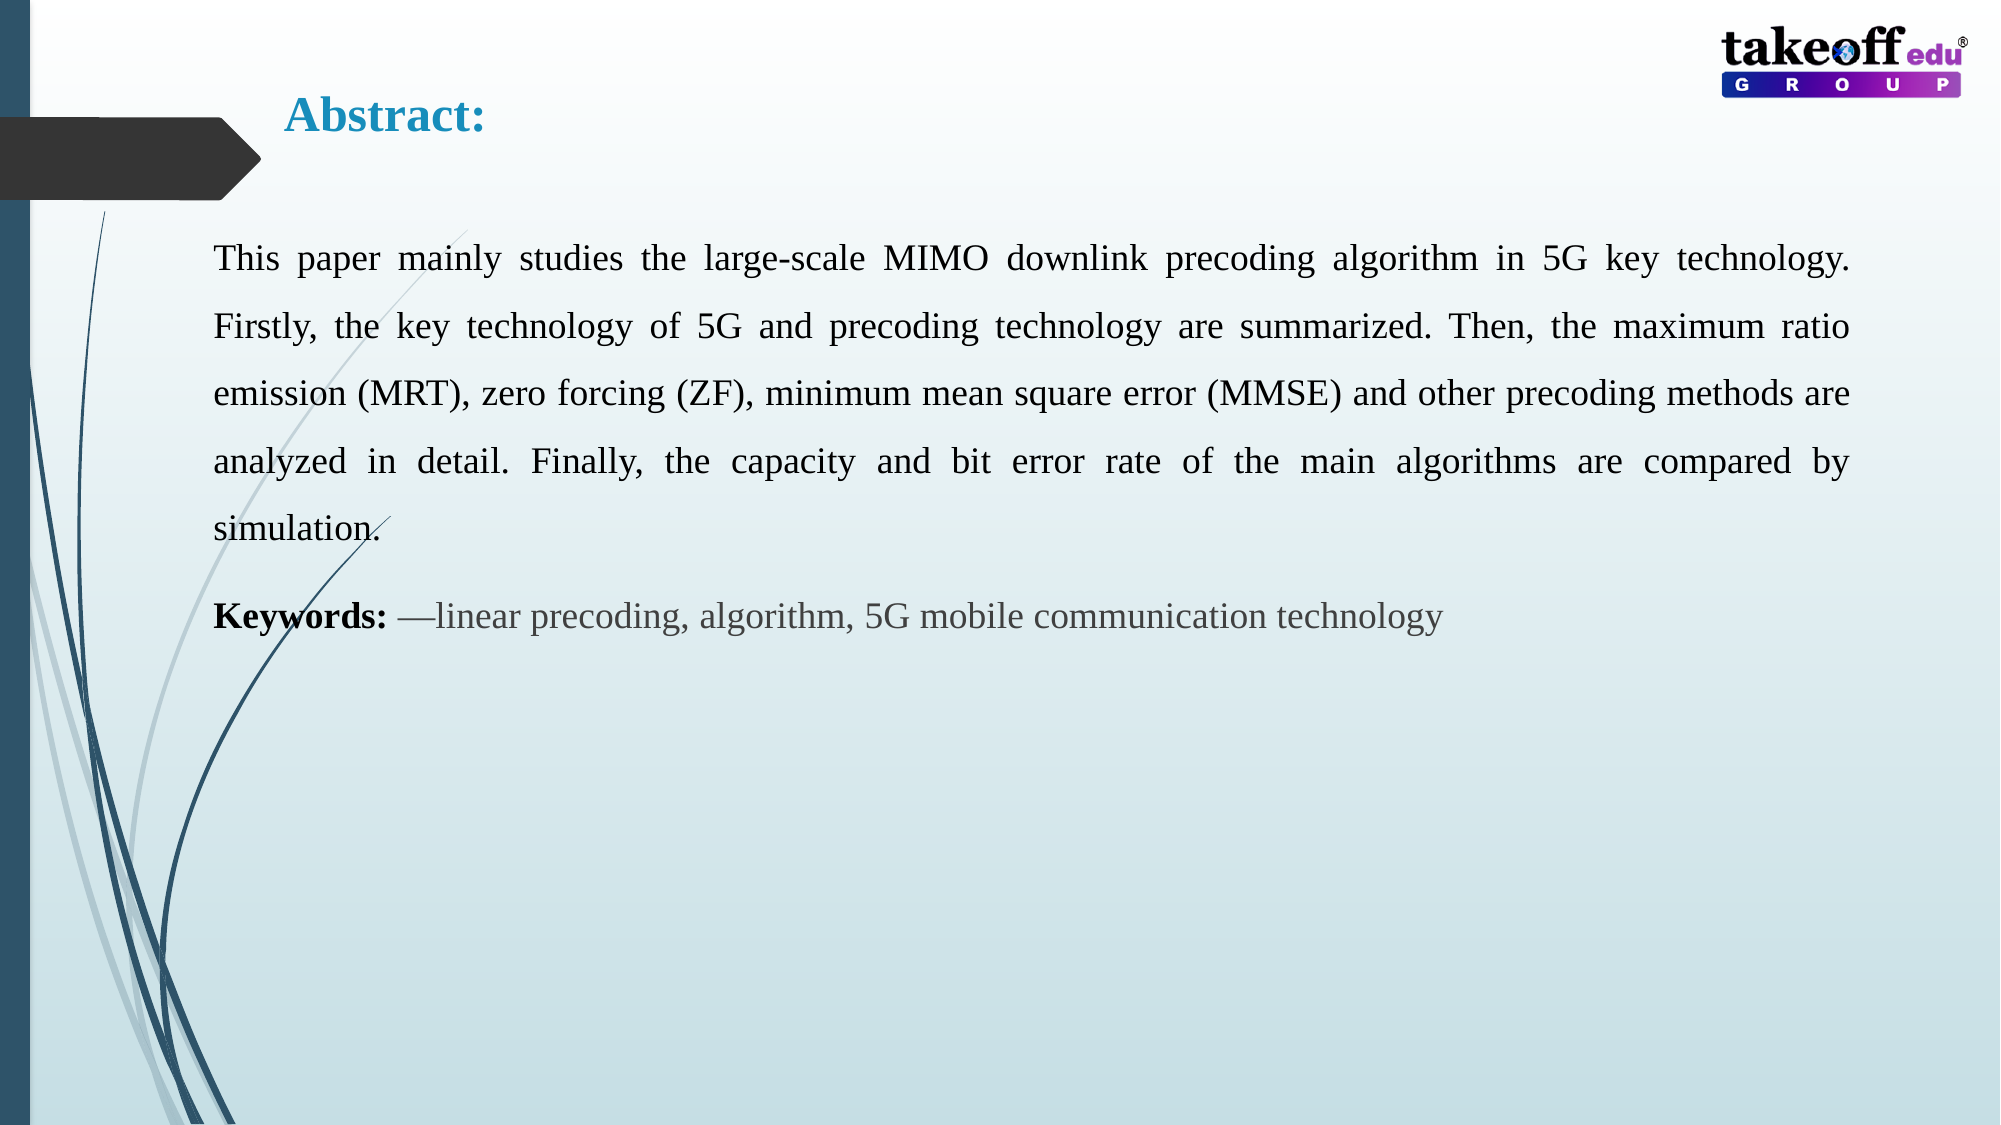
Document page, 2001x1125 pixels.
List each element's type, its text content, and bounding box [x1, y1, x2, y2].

picture [1718, 20, 1971, 108]
list This paper mainly studies the large-scale MIMO downlink precoding algorithm in 5G key technology. Firstly, the key technology of 5G and precoding technology are summarized. Then, the maximum ratio emission (MRT), zero forcing (ZF), minimum mean square error (MMSE) and other precoding methods are analyzed in detail. Finally, the capacity and bit error rate of the main algorithms are compared by simulation. Keywords: —linear precoding, algorithm, 5G mobile communication technology [198, 203, 1868, 1052]
title Abstract: [269, 73, 1731, 203]
